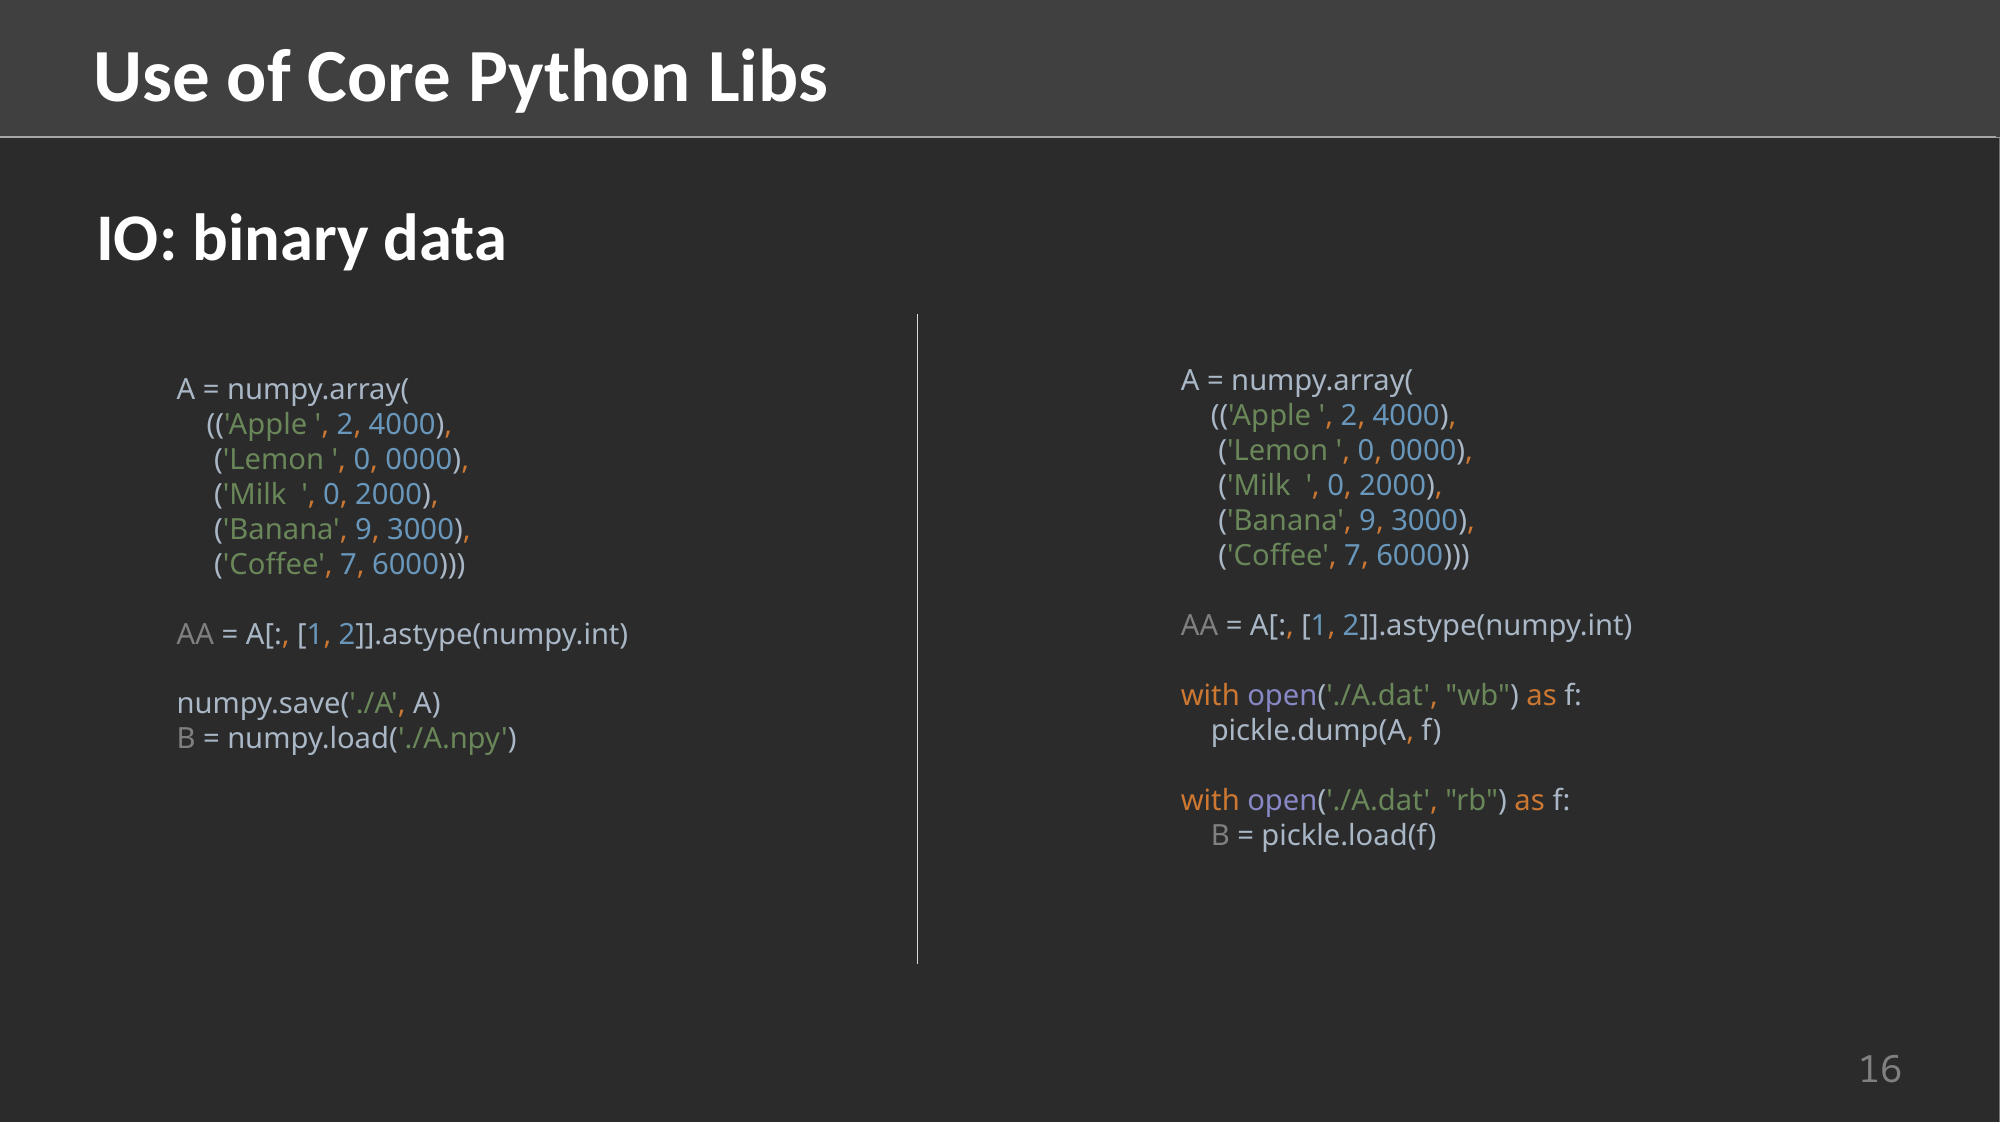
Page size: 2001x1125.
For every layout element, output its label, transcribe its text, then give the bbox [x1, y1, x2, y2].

text_box Use of Core Python Libs [78, 19, 1863, 124]
text_box A = numpy.array( (('Apple ', 2, 4000), ('Lemon ', 0, 0000), ('Milk ', 0, 2000), ('Banana', 9, 3000), ('Coffee', 7, 6000))) AA = A[:, [1, 2]].astype(numpy.int) with open('./A.dat', "wb") as f: pickle.dump(A, f) with open('./A.dat', "rb") as f: B = pickle.load(f) [1165, 353, 1648, 859]
text_box A = numpy.array( (('Apple ', 2, 4000), ('Lemon ', 0, 0000), ('Milk ', 0, 2000), ('Banana', 9, 3000), ('Coffee', 7, 6000))) AA = A[:, [1, 2]].astype(numpy.int) numpy.save('./A', A) B = numpy.load('./A.npy') [161, 362, 644, 763]
text_box IO: binary data [81, 186, 1248, 281]
